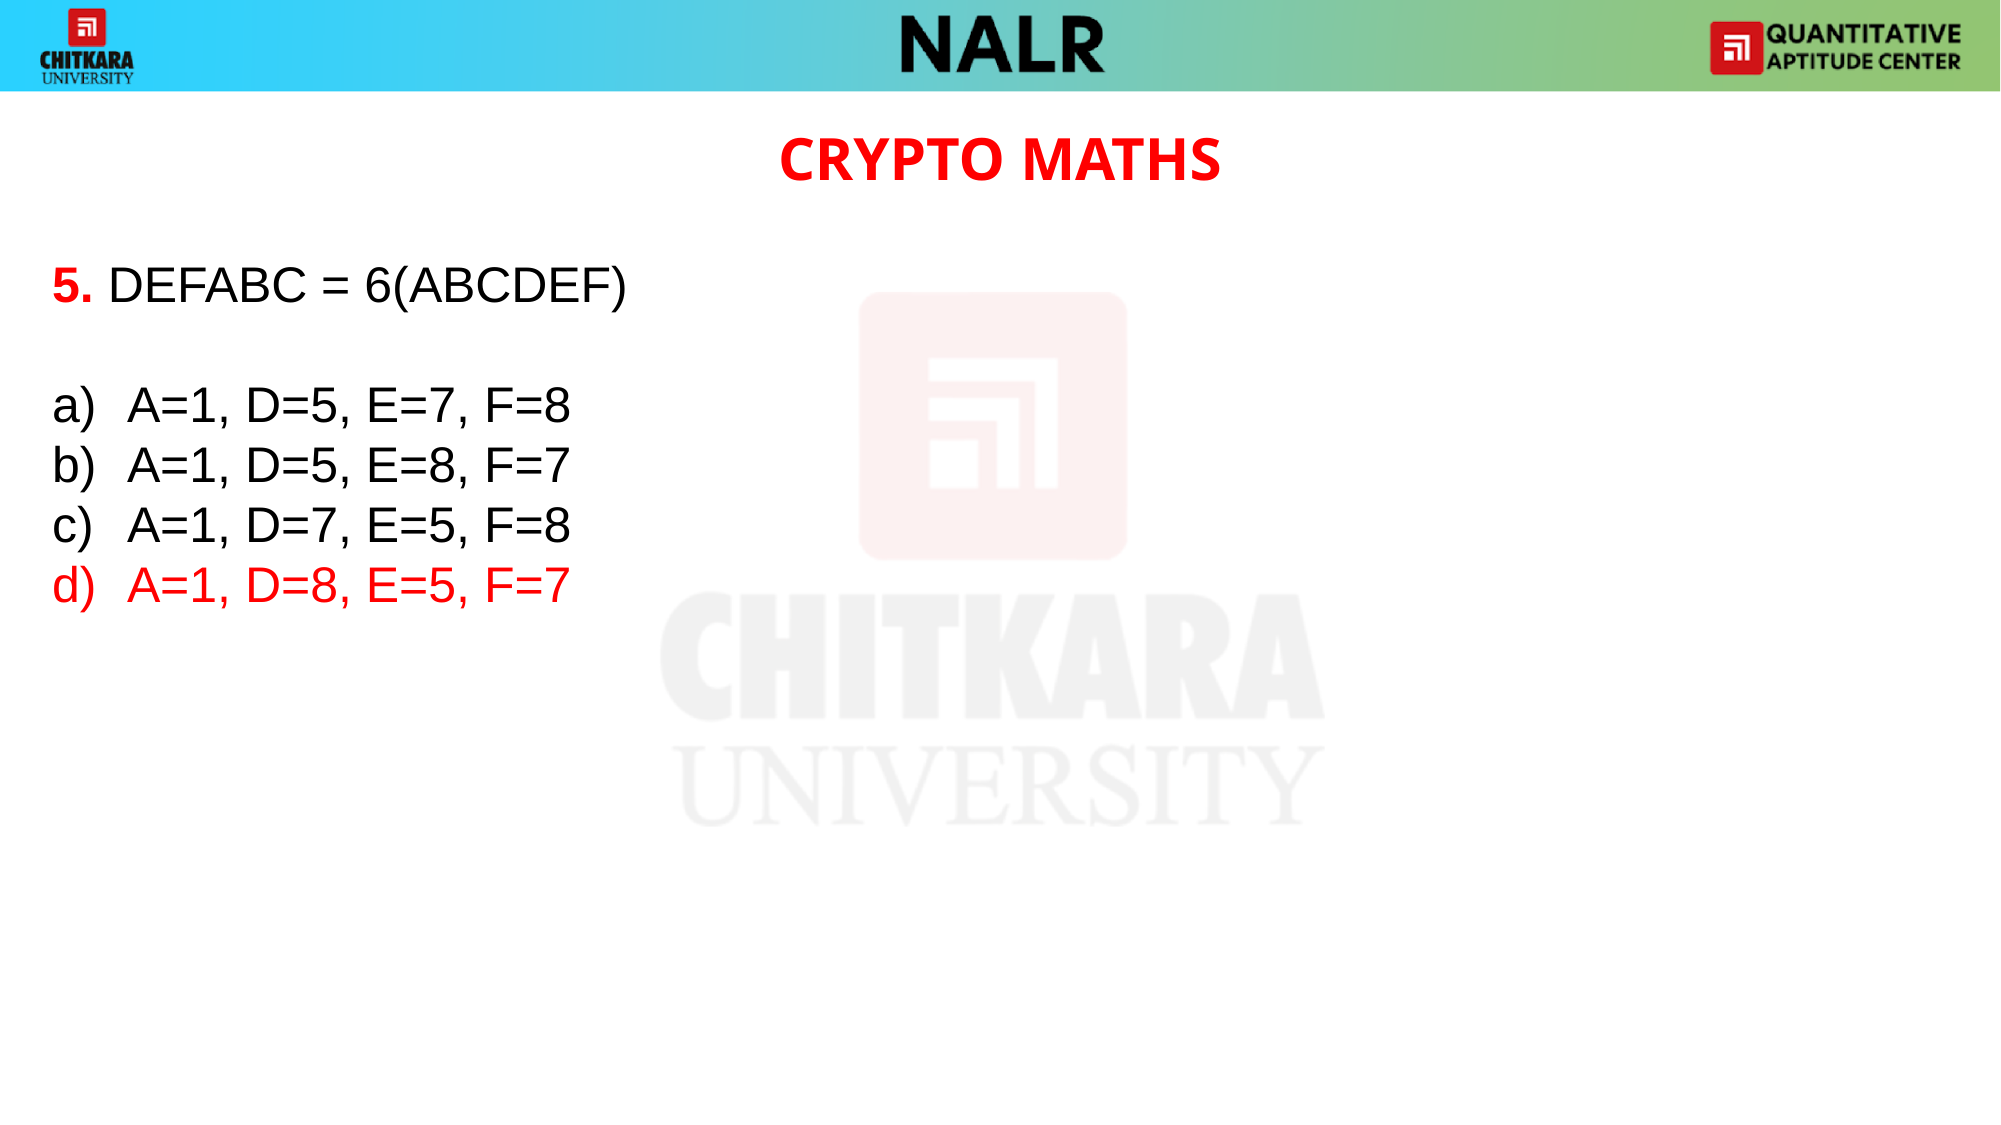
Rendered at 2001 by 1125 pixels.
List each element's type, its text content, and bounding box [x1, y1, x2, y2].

picture [0, 0, 2001, 1125]
text_box CRYPTO MATHS 5. DEFABC = 6(ABCDEF) A=1, D=5, E=7, F=8 A=1, D=5, E=8, F=7 A=1, D=7, E=5, F=8 A=1, D=8, E=5, F=7 [37, 114, 1963, 620]
